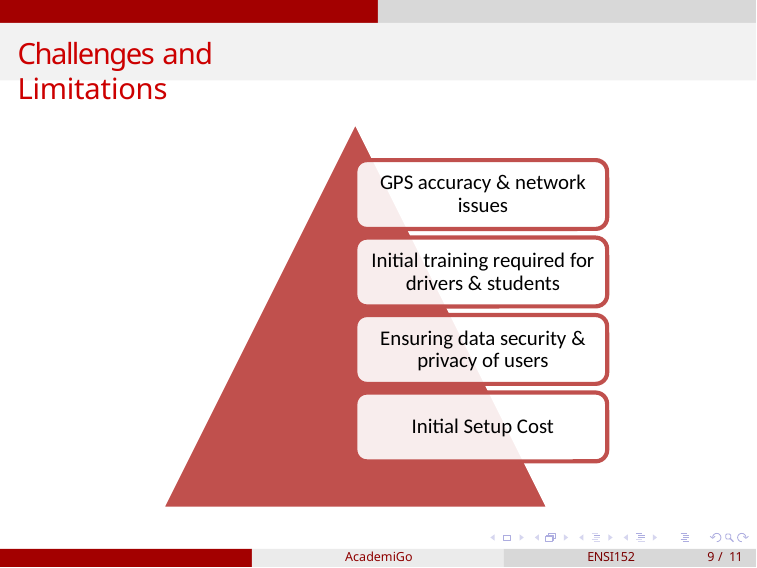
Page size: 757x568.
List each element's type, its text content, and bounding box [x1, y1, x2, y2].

text_box Challenges and Limitations [15, 32, 348, 106]
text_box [40, 121, 729, 510]
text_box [0, 548, 757, 568]
